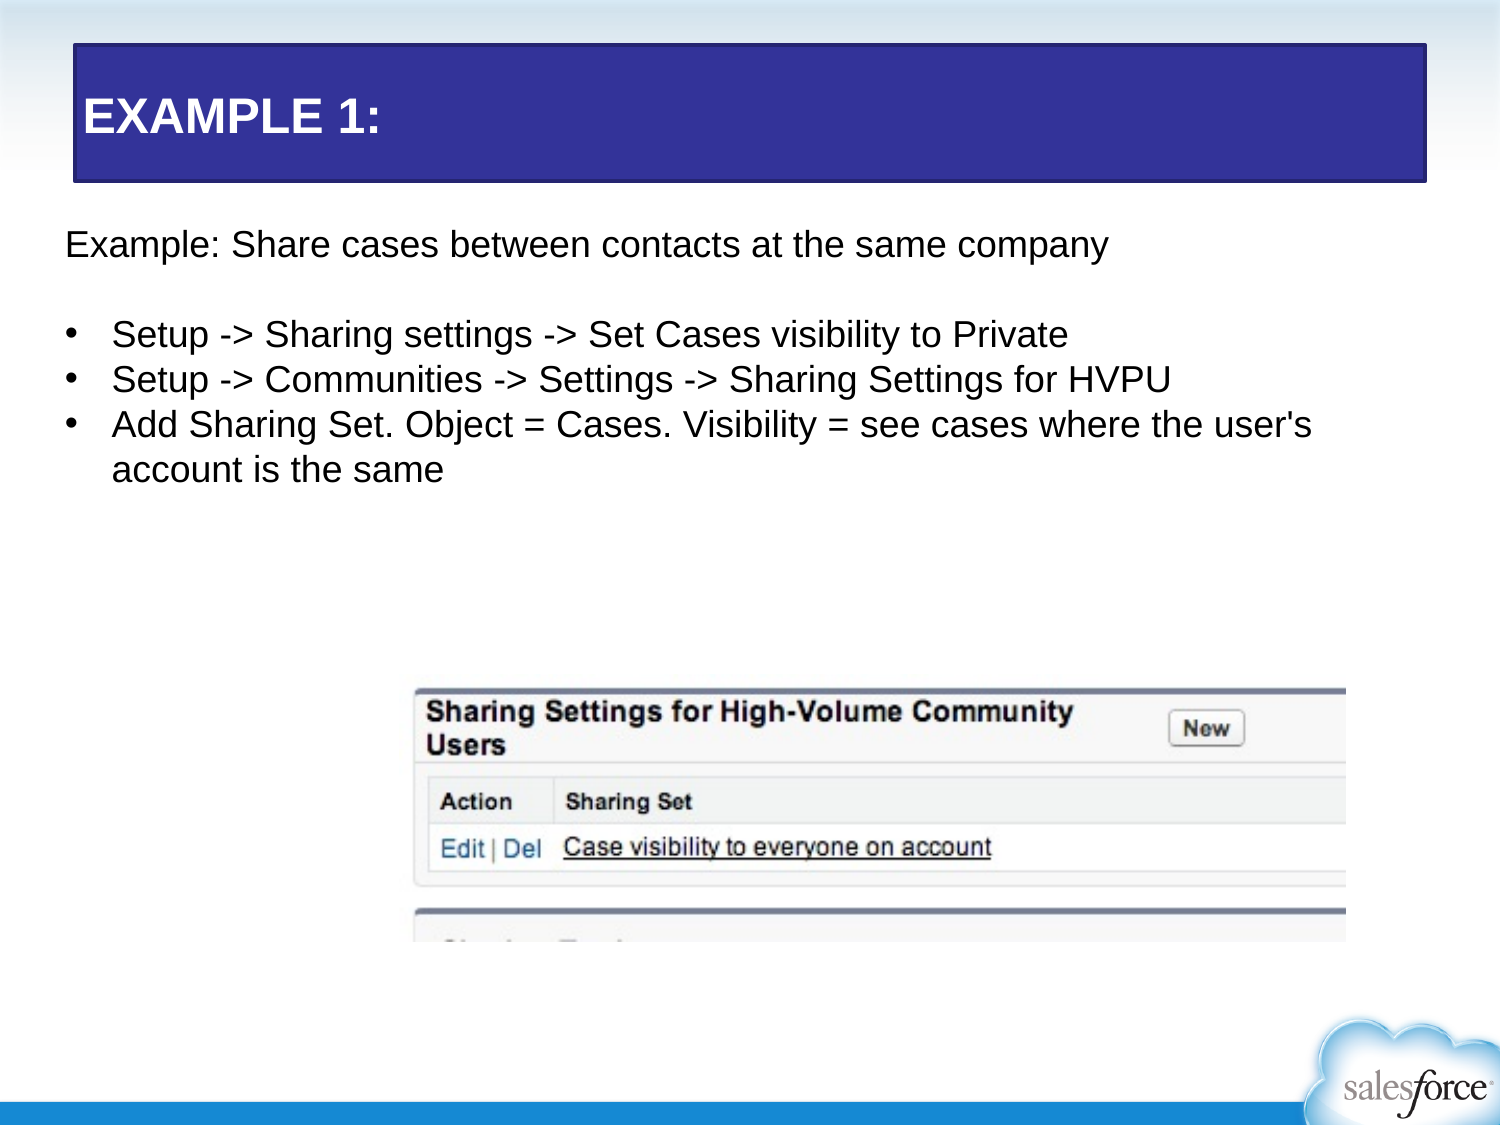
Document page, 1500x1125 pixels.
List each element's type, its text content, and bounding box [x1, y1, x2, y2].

picture [1261, 976, 1500, 1125]
picture [399, 674, 1346, 942]
title EXAMPLE 1: [73, 43, 1427, 183]
text_box Example: Share cases between contacts at the same company Setup -> Sharing settings -> Set Cases visibility to Private Setup -> Communities -> Settings -> Sharing Settings for HVPU Add Sharing Set. Object = Cases. Visibility = see cases where the user's account is the same [50, 212, 1375, 498]
